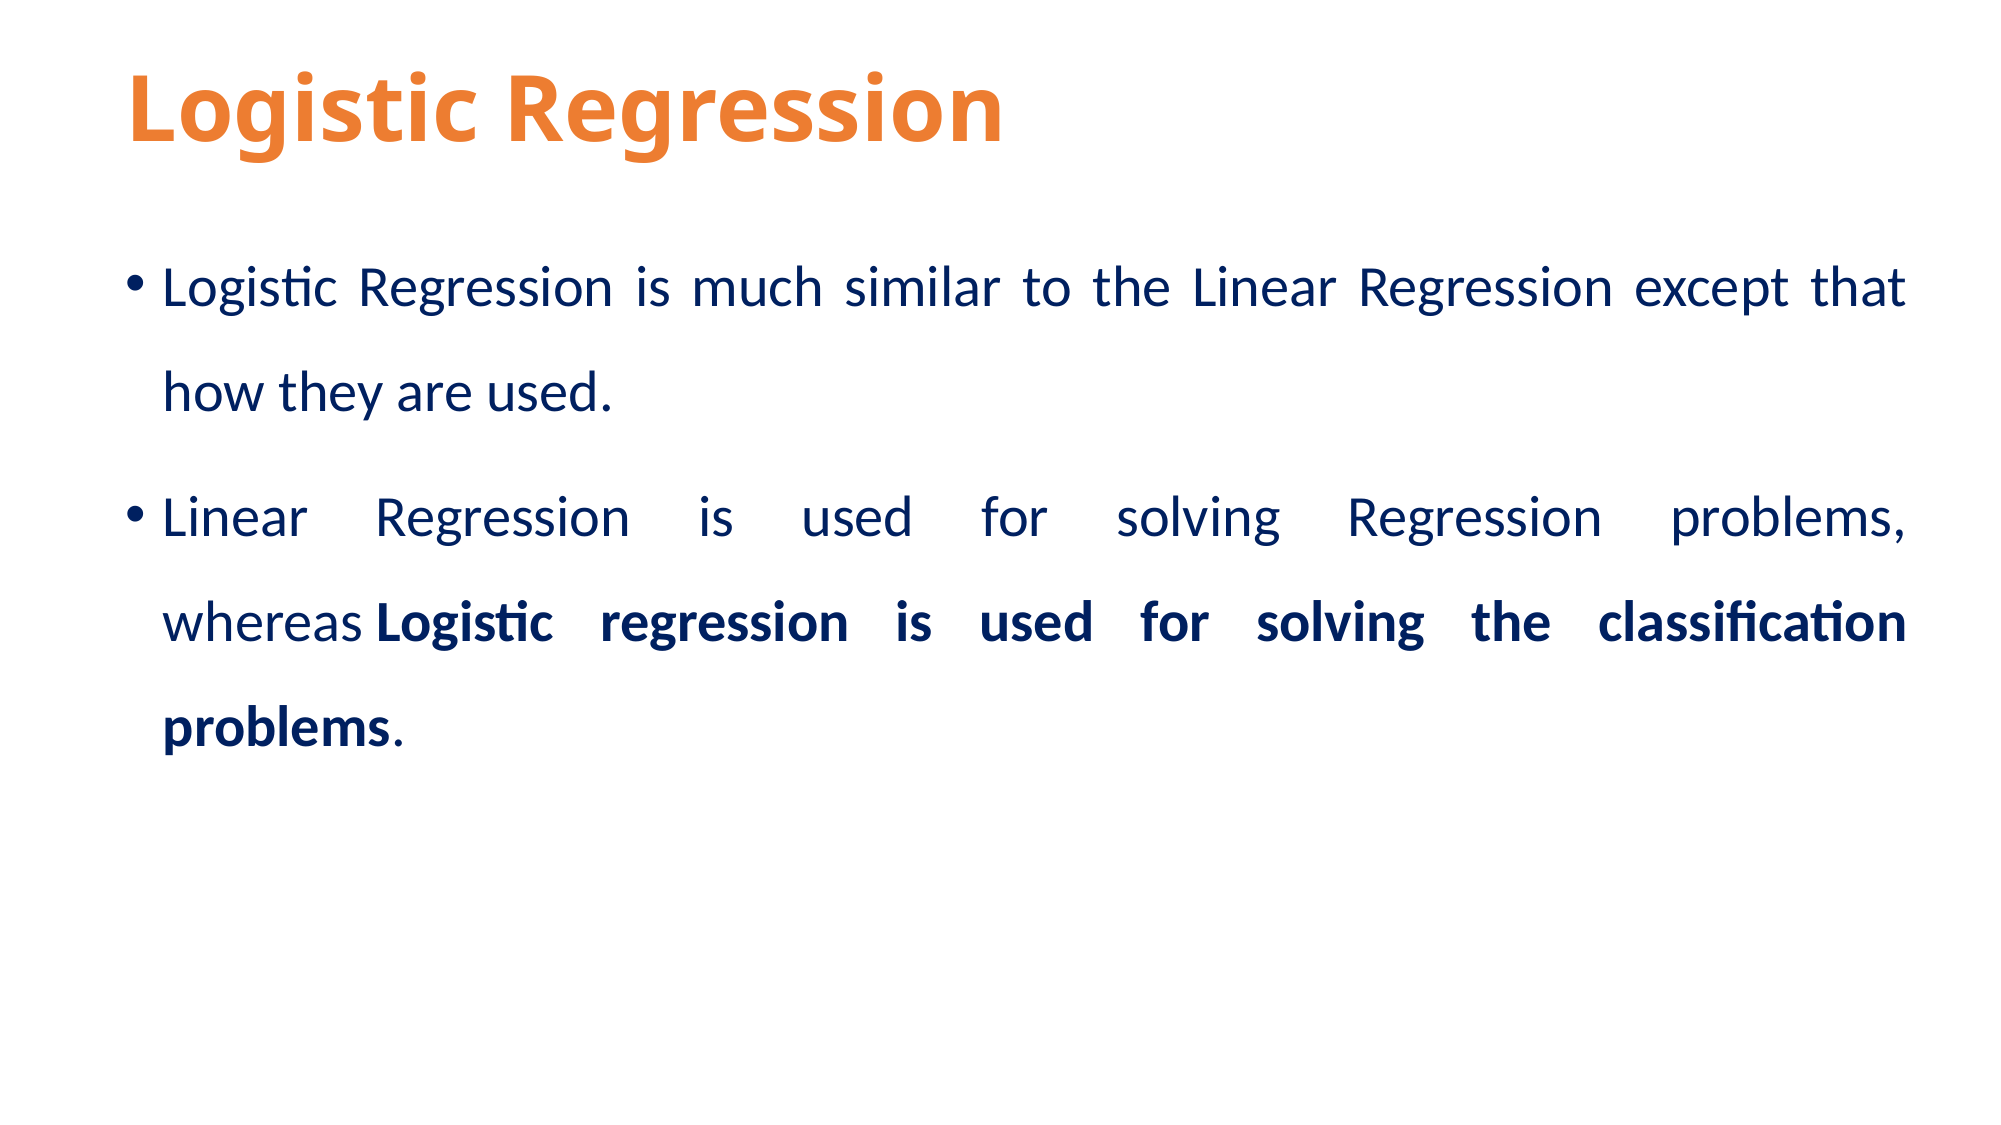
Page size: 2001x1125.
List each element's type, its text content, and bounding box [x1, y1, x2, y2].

title Logistic Regression [110, 3, 1836, 205]
list Logistic Regression is much similar to the Linear Regression except that how they are used. Linear Regression is used for solving Regression problems, whereas Logistic regression is used for solving the classification problems. [110, 205, 1923, 940]
